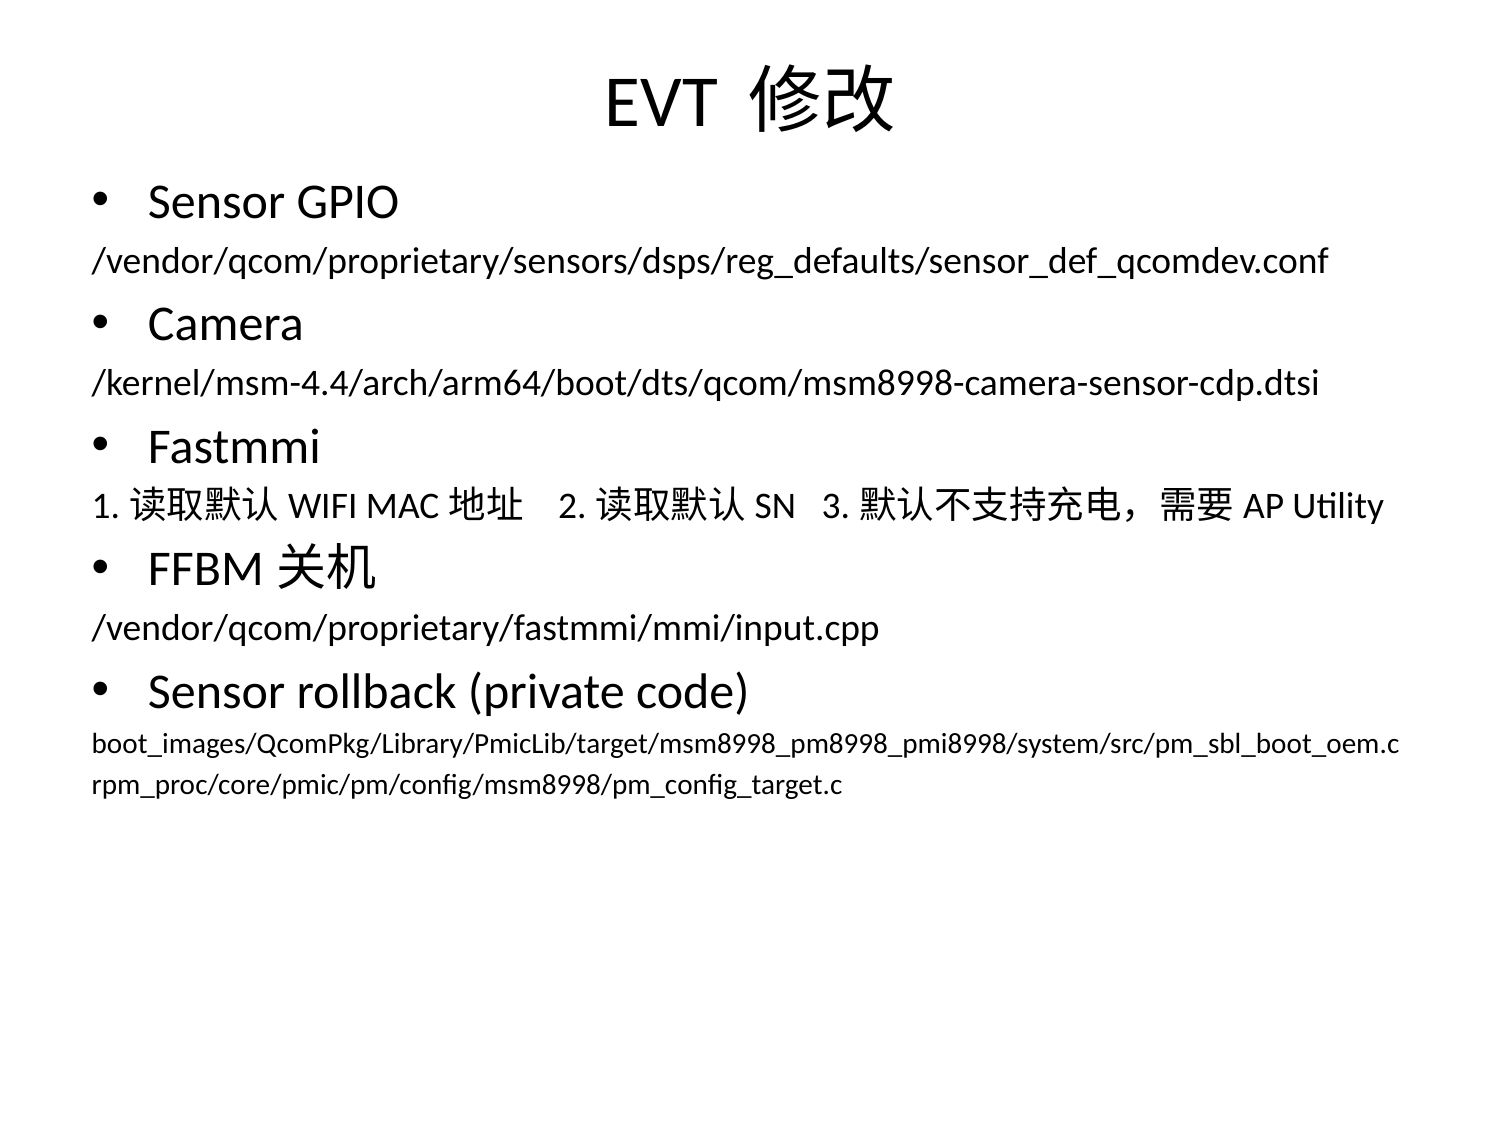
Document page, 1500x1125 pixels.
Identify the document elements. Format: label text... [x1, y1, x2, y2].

title EVT 修改 [75, 45, 1425, 149]
list Sensor GPIO /vendor/qcom/proprietary/sensors/dsps/reg_defaults/sensor_def_qcomdev.conf Camera /kernel/msm-4.4/arch/arm64/boot/dts/qcom/msm8998-camera-sensor-cdp.dtsi Fastmmi 1.读取默认WIFI MAC地址 2.读取默认SN 3.默认不支持充电，需要AP Utility FFBM关机 /vendor/qcom/proprietary/fastmmi/mmi/input.cpp Sensor rollback (private code) boot_images/QcomPkg/Library/PmicLib/target/msm8998_pm8998_pmi8998/system/src/pm_sbl_boot_oem.c rpm_proc/core/pmic/pm/config/msm8998/pm_config_target.c [76, 160, 1427, 1059]
